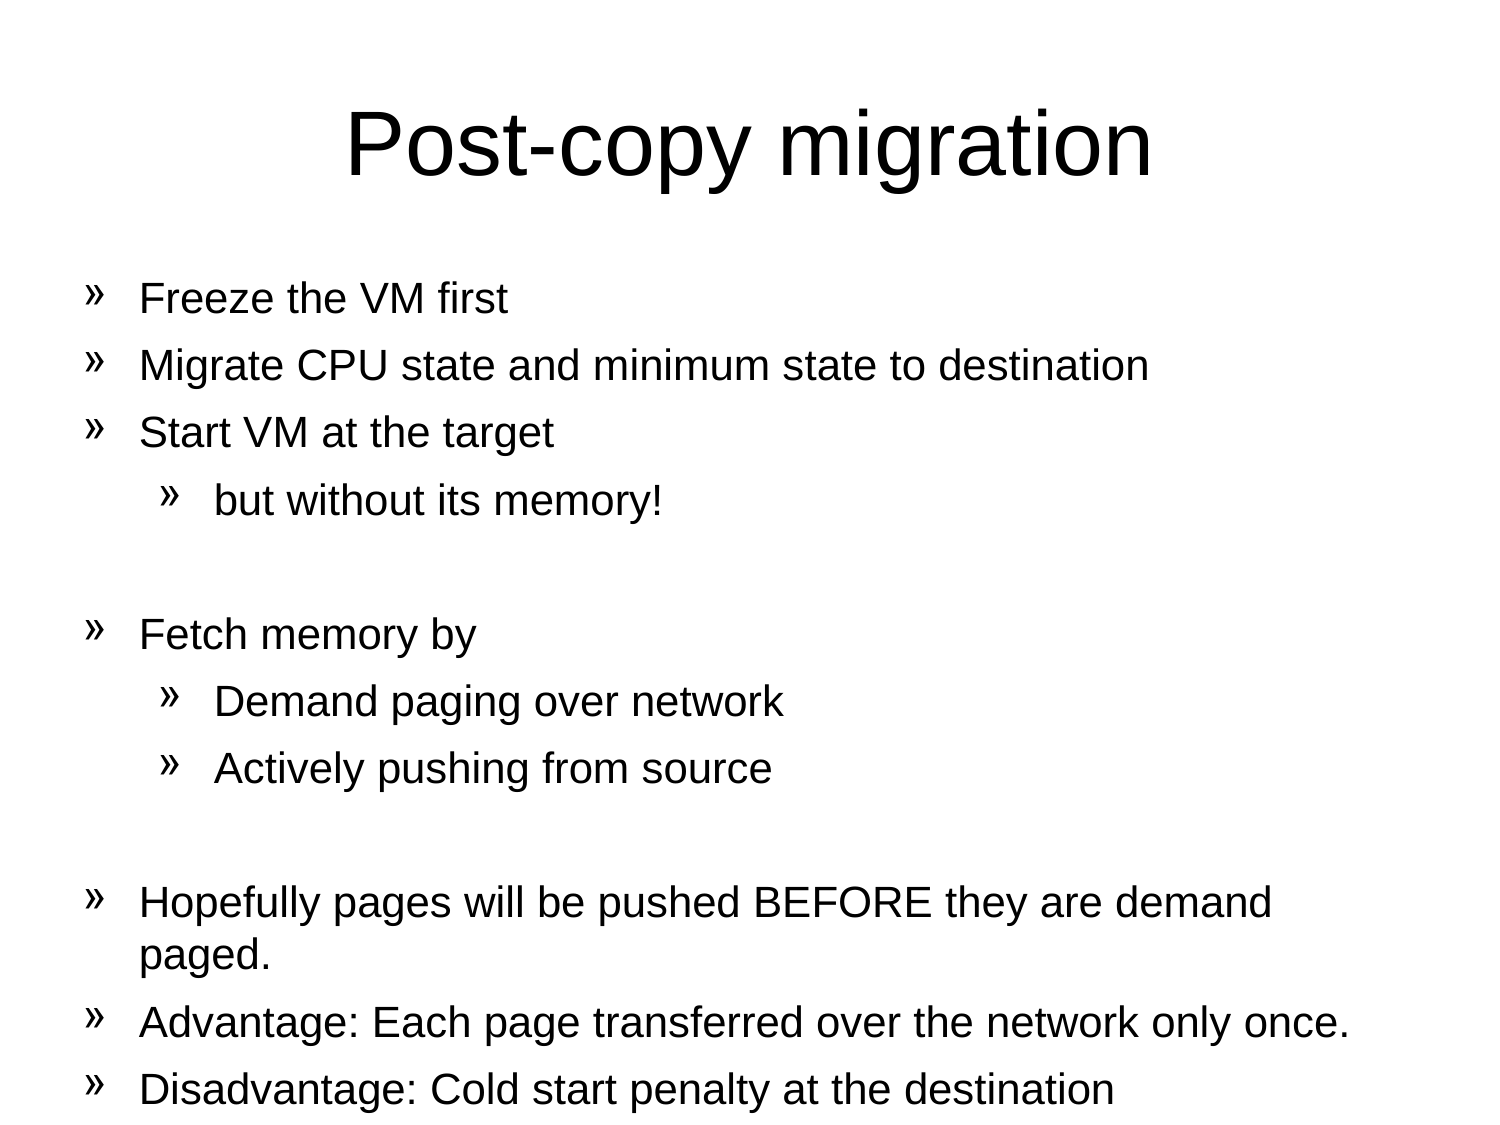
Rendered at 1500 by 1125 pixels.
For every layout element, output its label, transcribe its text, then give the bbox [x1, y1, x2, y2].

title Post-copy migration [74, 14, 1426, 261]
list Freeze the VM first Migrate CPU state and minimum state to destination Start VM at the target but without its memory! Fetch memory by Demand paging over network Actively pushing from source Hopefully pages will be pushed BEFORE they are demand paged. Advantage: Each page transferred over the network only once. Disadvantage: Cold start penalty at the destination [74, 261, 1426, 1125]
